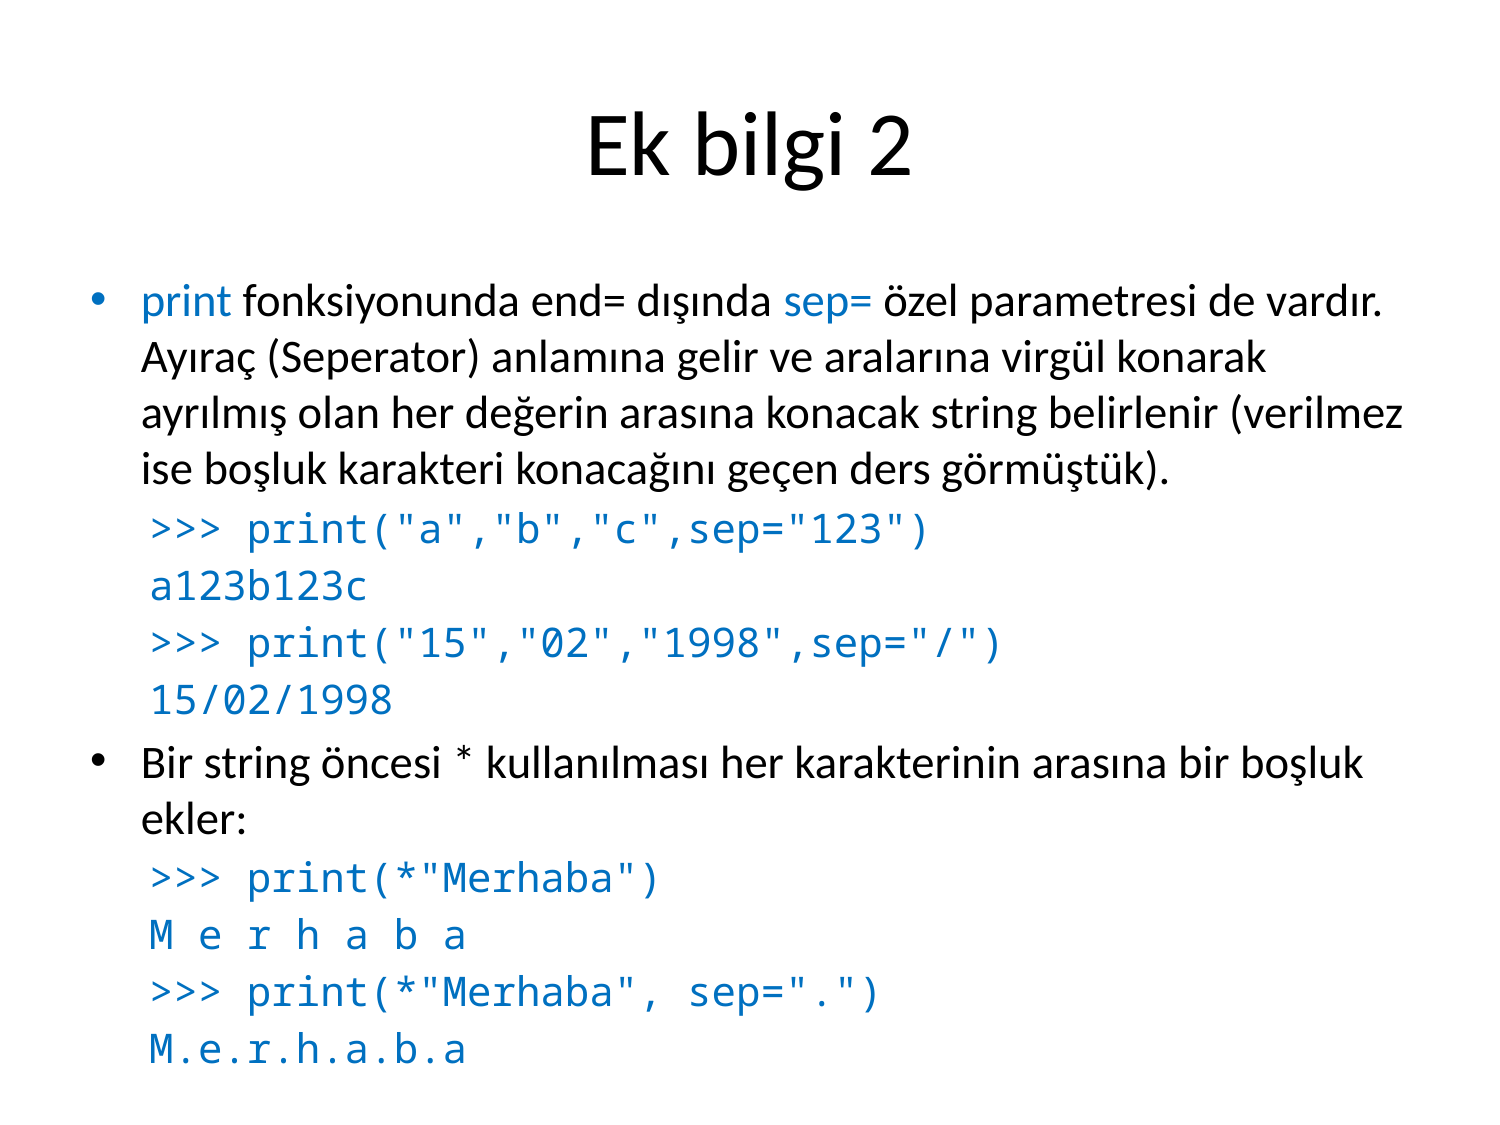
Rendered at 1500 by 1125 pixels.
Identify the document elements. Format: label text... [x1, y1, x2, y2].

list print fonksiyonunda end= dışında sep= özel parametresi de vardır. Ayıraç (Seperator) anlamına gelir ve aralarına virgül konarak ayrılmış olan her değerin arasına konacak string belirlenir (verilmez ise boşluk karakteri konacağını geçen ders görmüştük). >>> print("a","b","c",sep="123") a123b123c >>> print("15","02","1998",sep="/") 15/02/1998 Bir string öncesi * kullanılması her karakterinin arasına bir boşluk ekler: >>> print(*"Merhaba") M e r h a b a >>> print(*"Merhaba", sep=".") M.e.r.h.a.b.a [75, 262, 1425, 1094]
title Ek bilgi 2 [75, 45, 1425, 233]
